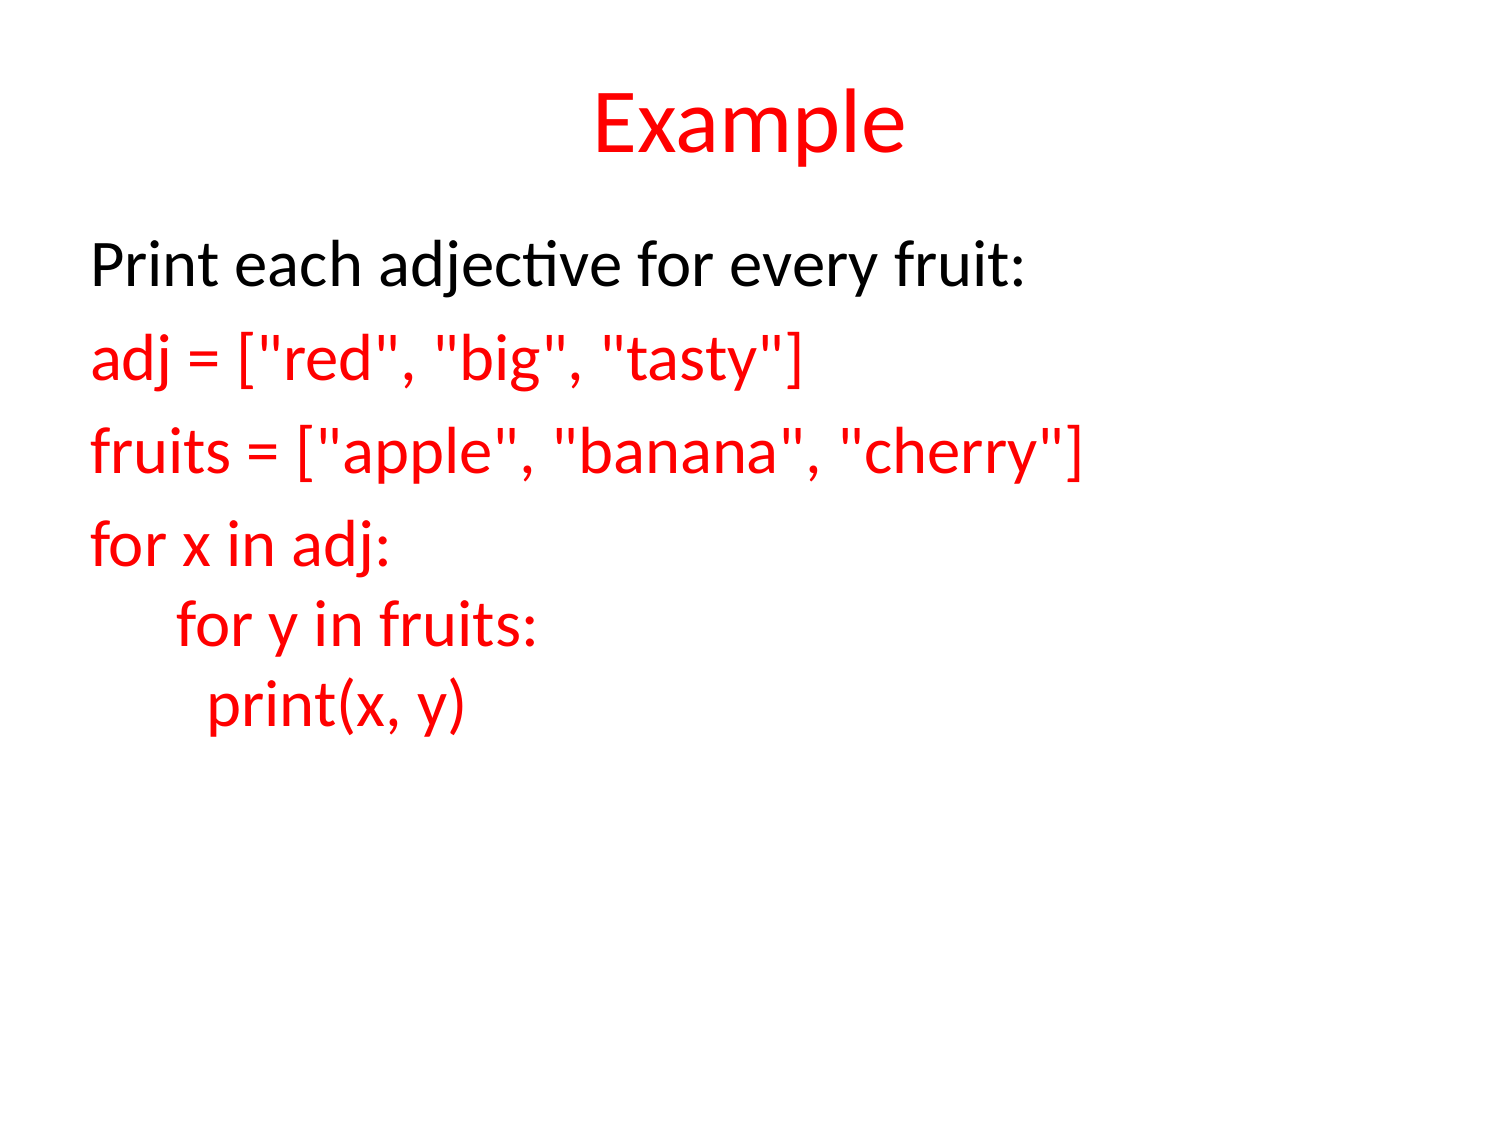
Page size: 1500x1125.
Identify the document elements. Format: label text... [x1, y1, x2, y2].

list Print each adjective for every fruit: adj = ["red", "big", "tasty"] fruits = ["apple", "banana", "cherry"] for x in adj: for y in fruits: print(x, y) [75, 212, 1425, 1075]
title Example [75, 45, 1425, 188]
